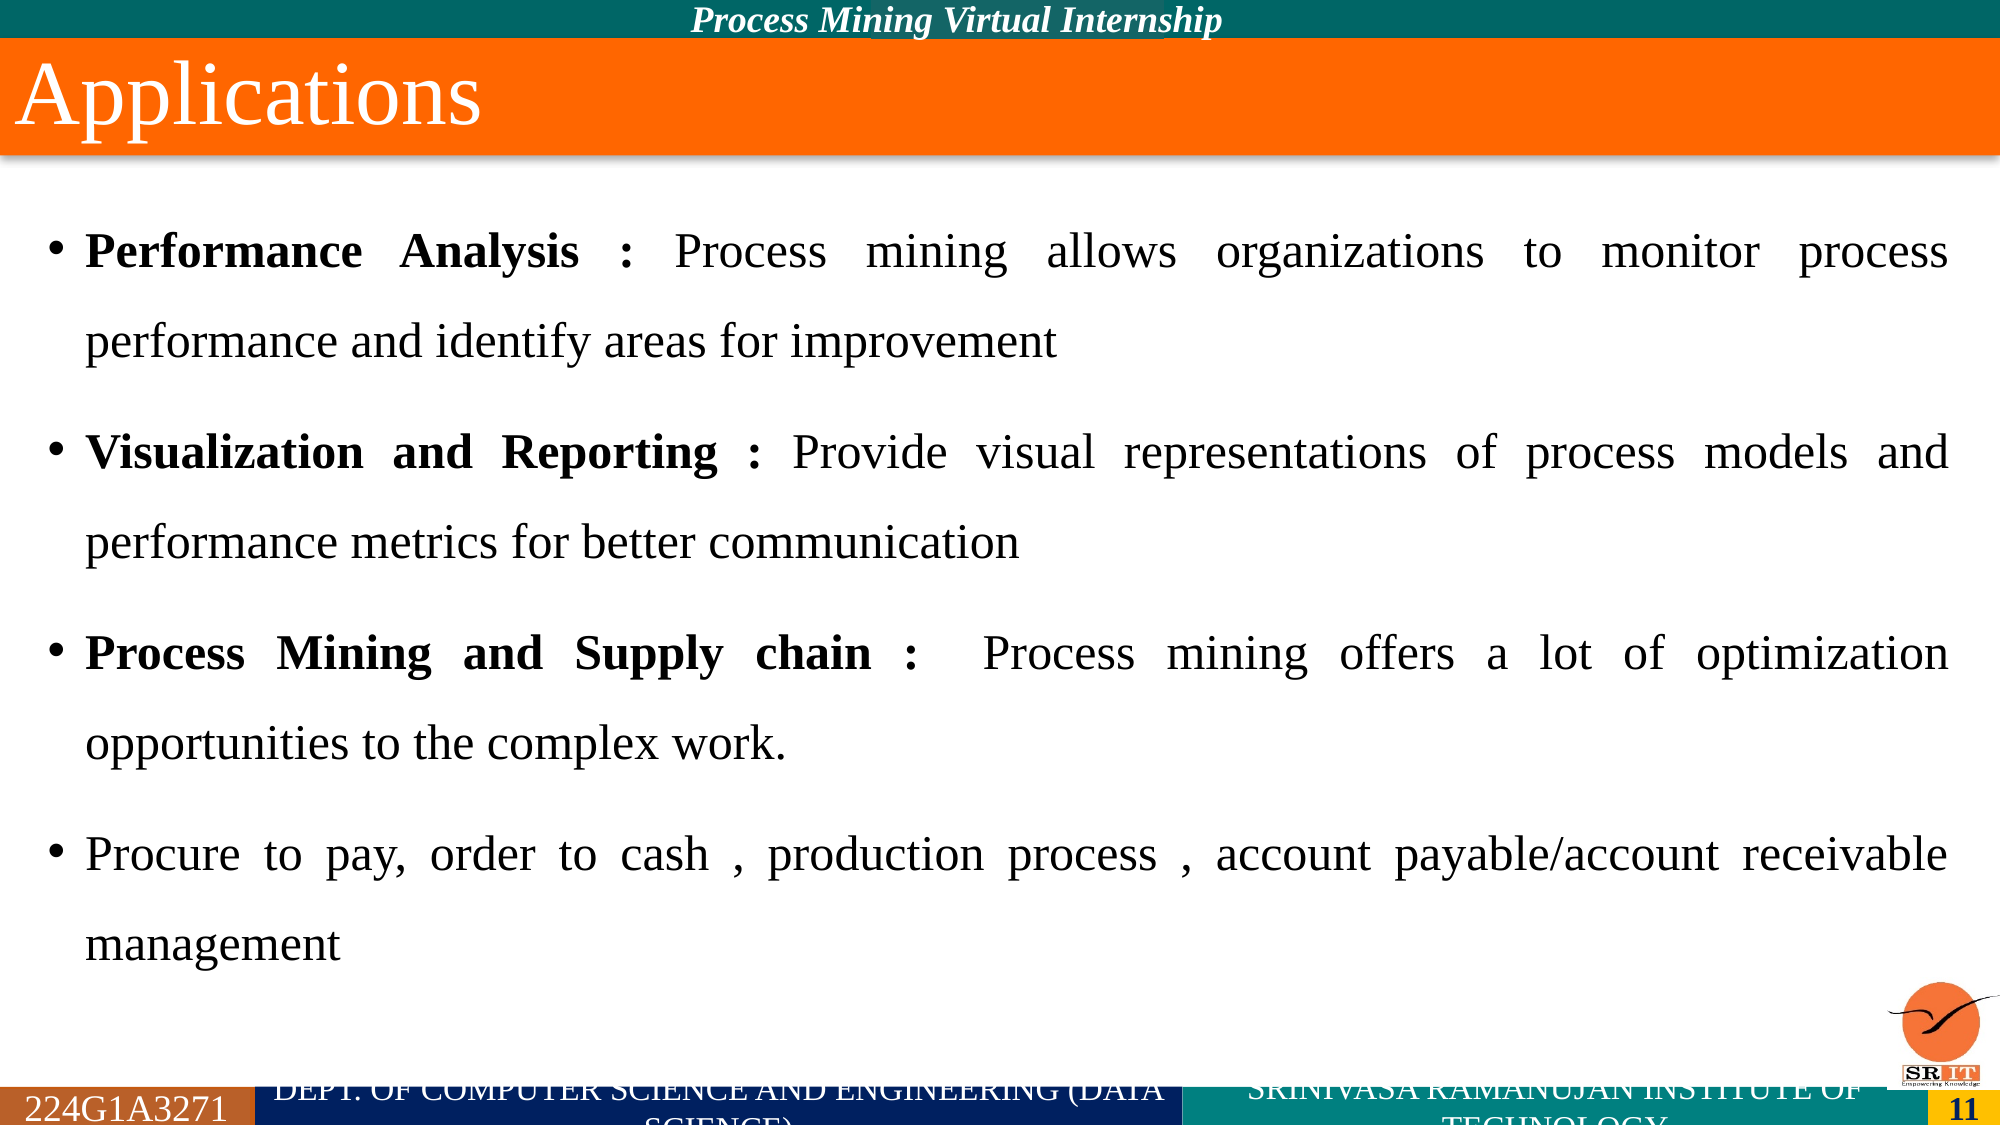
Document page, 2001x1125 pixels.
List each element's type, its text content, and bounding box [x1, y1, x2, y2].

picture [871, 0, 1165, 39]
title Applications [0, 38, 2000, 156]
text_box Process Mining Virtual Internship [675, 0, 1578, 47]
picture [1887, 977, 2000, 1090]
list Performance Analysis : Process mining allows organizations to monitor process performance and identify areas for improvement Visualization and Reporting : Provide visual representations of process models and performance metrics for better communication Process Mining and Supply chain : Process mining offers a lot of optimization opportunities to the complex work. Procure to pay, order to cash , production process , account payable/account receivable management [32, 179, 1965, 1065]
text_box 224G1A3271 [9, 1076, 259, 1125]
picture [0, 1089, 250, 1125]
